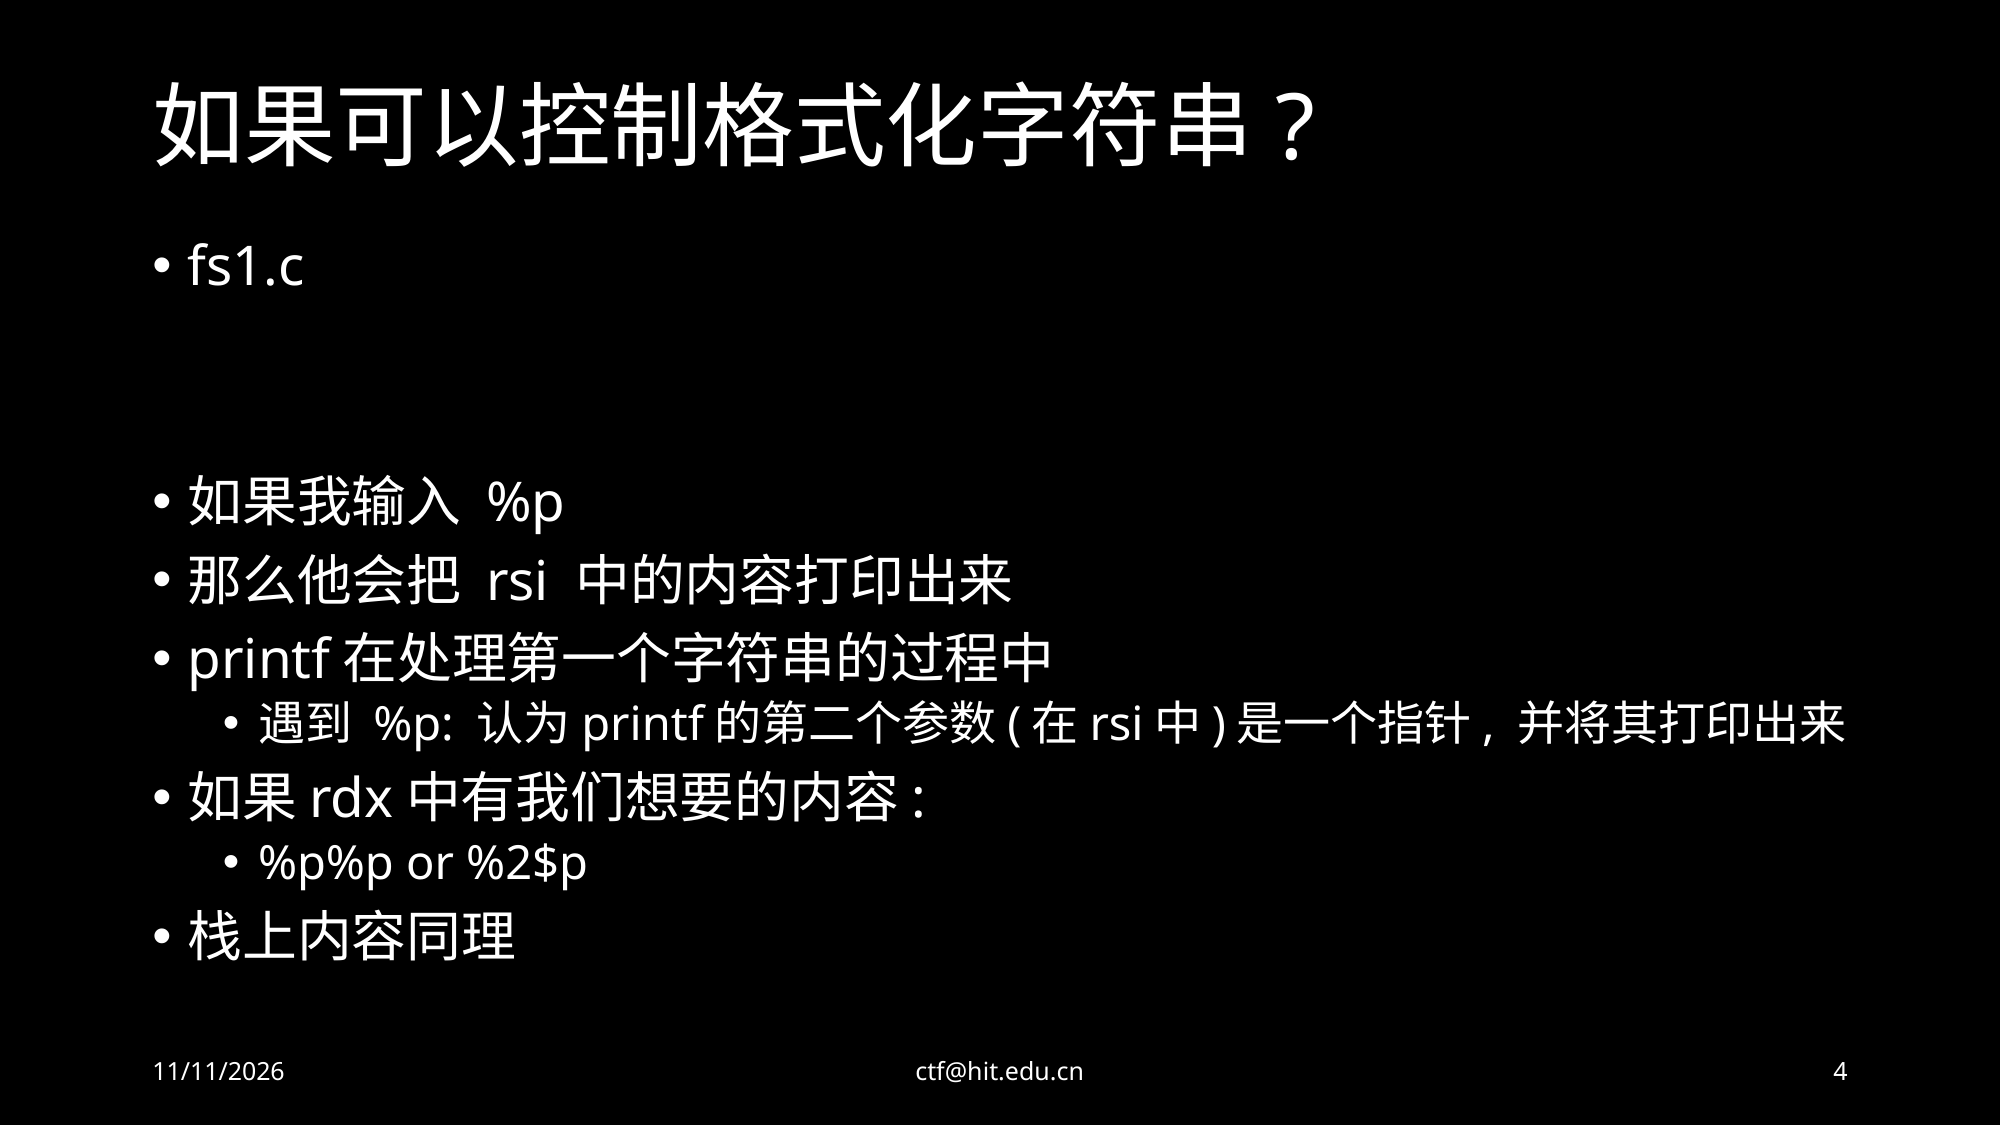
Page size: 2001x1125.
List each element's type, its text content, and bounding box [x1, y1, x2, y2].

list fs1.c 如果我输入 %p 那么他会把 rsi 中的内容打印出来 printf在处理第一个字符串的过程中 遇到 %p: 认为printf的第二个参数(在rsi中)是一个指针, 并将其打印出来 如果rdx中有我们想要的内容: %p%p or %2$p 栈上内容同理 [137, 231, 1863, 1014]
slide_number 4 [1412, 1042, 1863, 1103]
footer ctf@hit.edu.cn [662, 1042, 1338, 1103]
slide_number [137, 1042, 588, 1103]
title 如果可以控制格式化字符串? [137, 59, 1863, 201]
